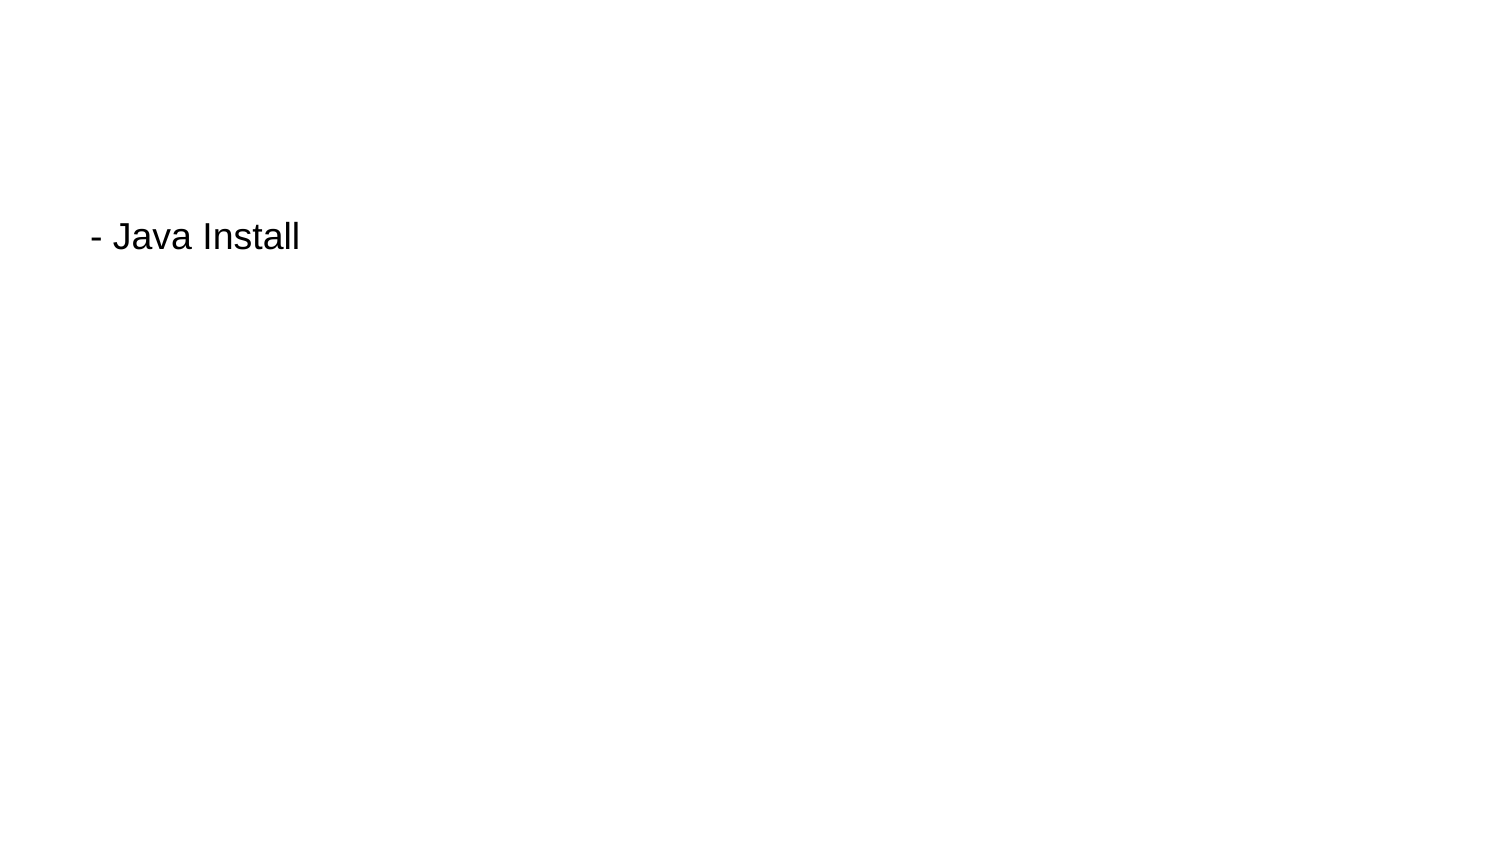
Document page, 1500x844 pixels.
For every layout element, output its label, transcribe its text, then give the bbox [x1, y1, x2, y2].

list - Java Install [75, 196, 1425, 808]
